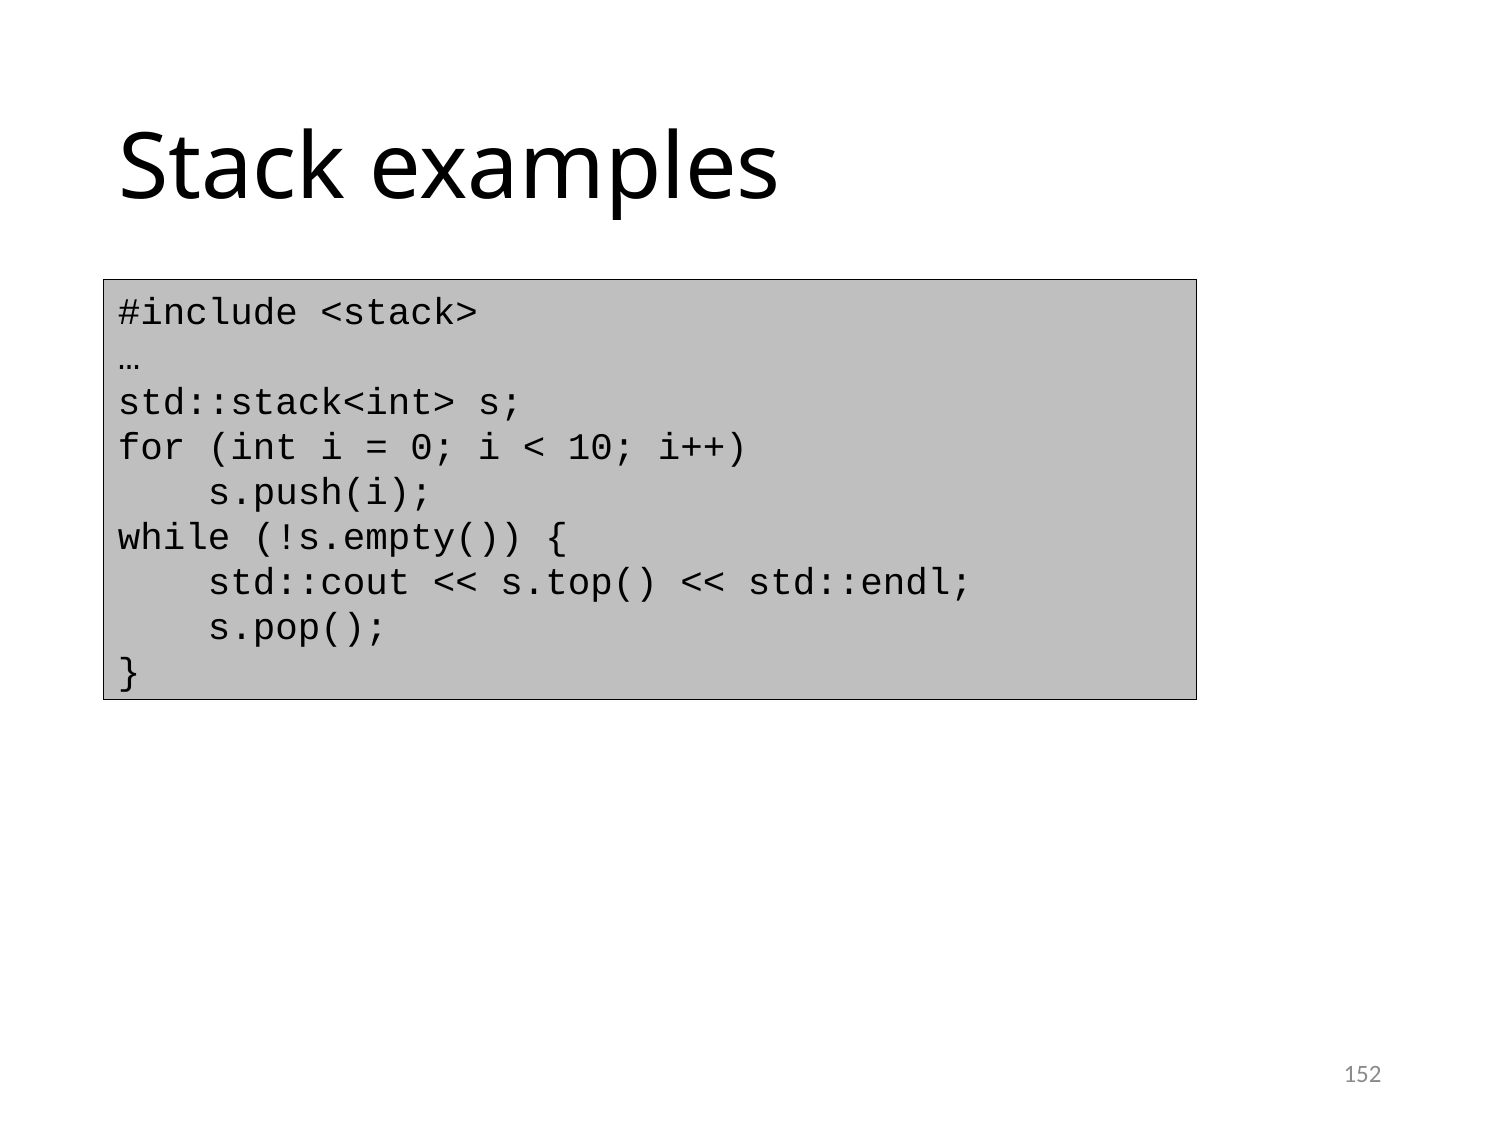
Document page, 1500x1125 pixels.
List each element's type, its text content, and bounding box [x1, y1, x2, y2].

text_box #include <stack> … std::stack<int> s; for (int i = 0; i < 10; i++) s.push(i); while (!s.empty()) { std::cout << s.top() << std::endl; s.pop(); } [103, 279, 1197, 700]
slide_number 152 [1059, 1042, 1397, 1103]
title Stack examples [103, 59, 1397, 278]
